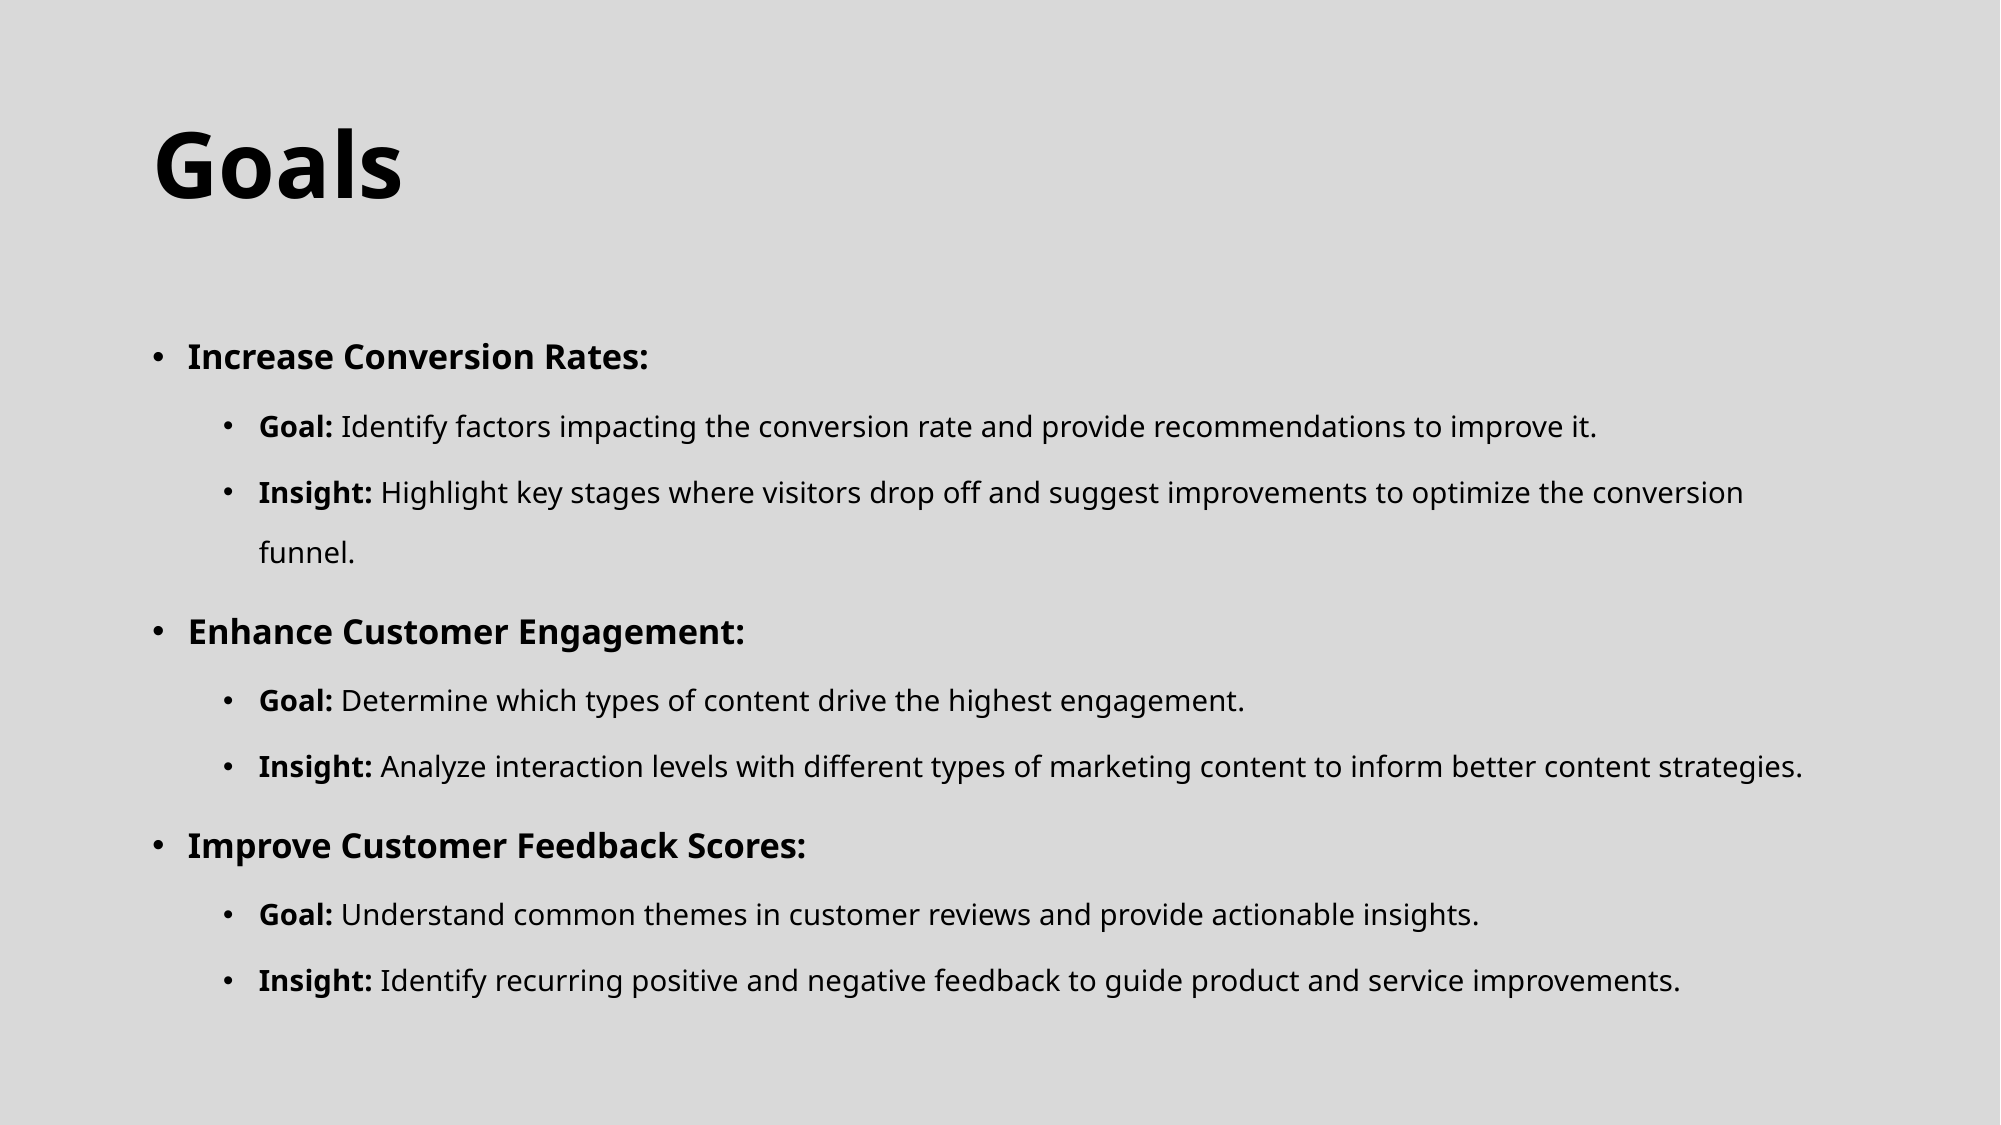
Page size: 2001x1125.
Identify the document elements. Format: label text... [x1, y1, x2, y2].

title Goals [137, 59, 1863, 278]
list Increase Conversion Rates: Goal: Identify factors impacting the conversion rate and provide recommendations to improve it. Insight: Highlight key stages where visitors drop off and suggest improvements to optimize the conversion funnel. Enhance Customer Engagement: Goal: Determine which types of content drive the highest engagement. Insight: Analyze interaction levels with different types of marketing content to inform better content strategies. Improve Customer Feedback Scores: Goal: Understand common themes in customer reviews and provide actionable insights. Insight: Identify recurring positive and negative feedback to guide product and service improvements. [137, 299, 1863, 1014]
